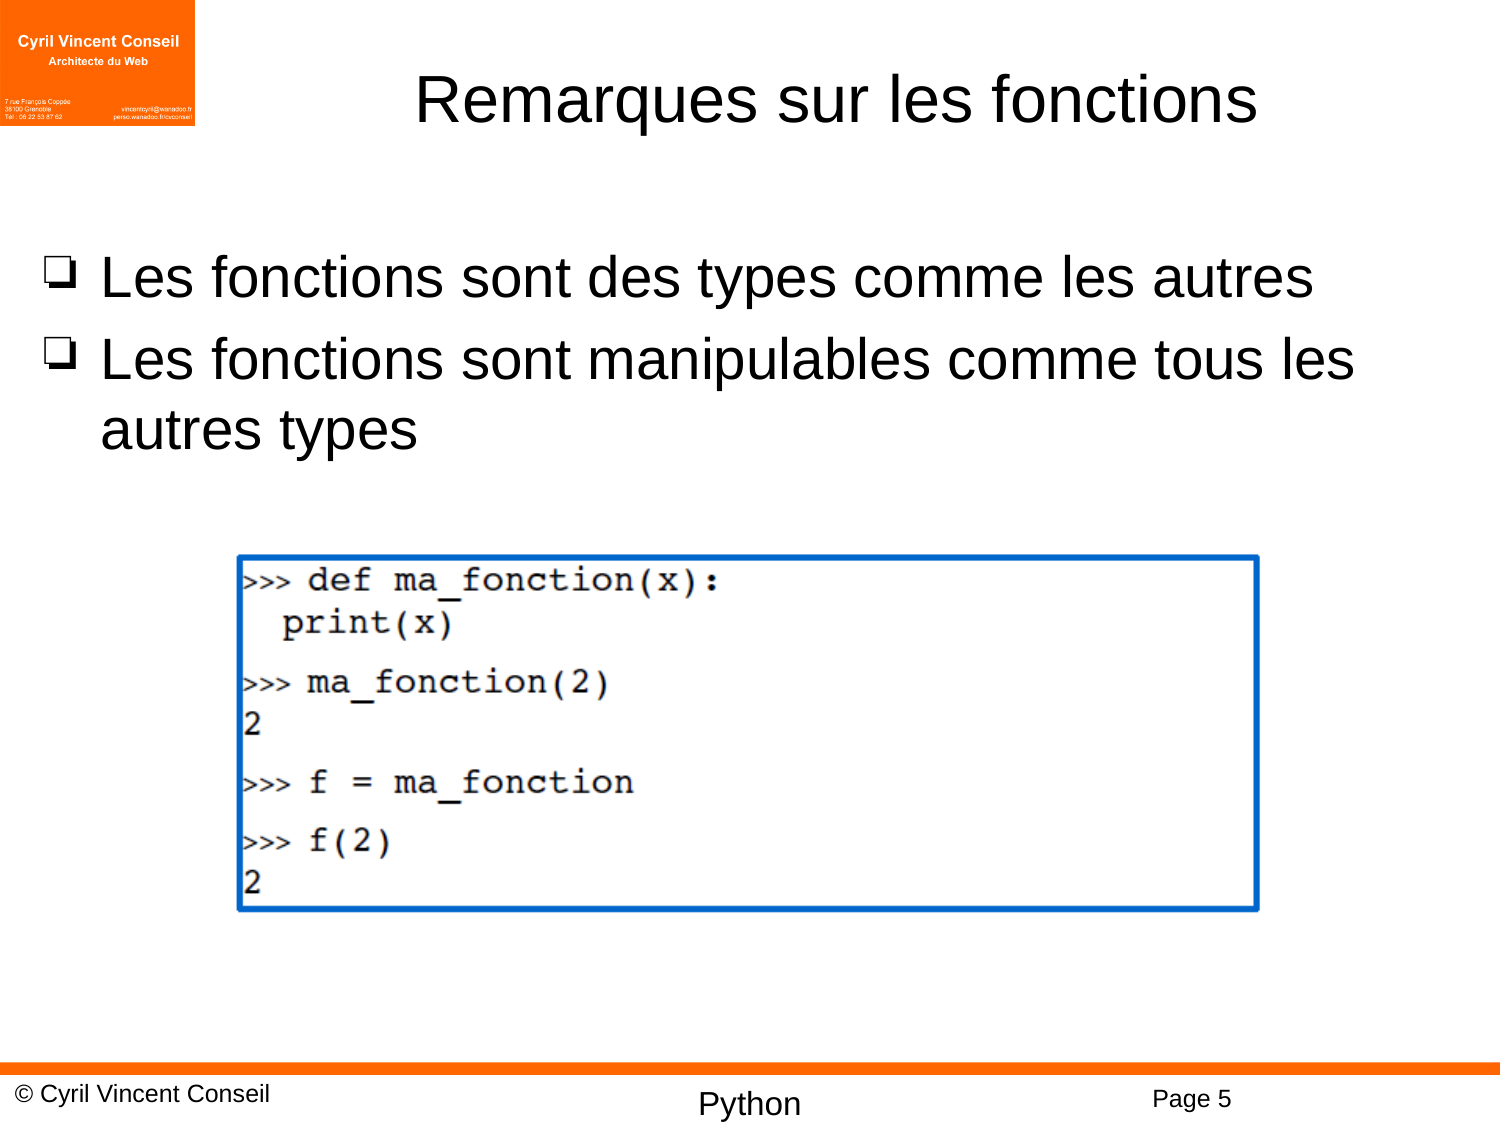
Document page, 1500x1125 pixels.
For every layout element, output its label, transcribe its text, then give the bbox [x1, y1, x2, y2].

title Remarques sur les fonctions [194, 2, 1480, 190]
picture [0, 0, 195, 126]
picture [226, 550, 1271, 925]
list Les fonctions sont des types comme les autres Les fonctions sont manipulables comme tous les autres types [29, 231, 1468, 1059]
